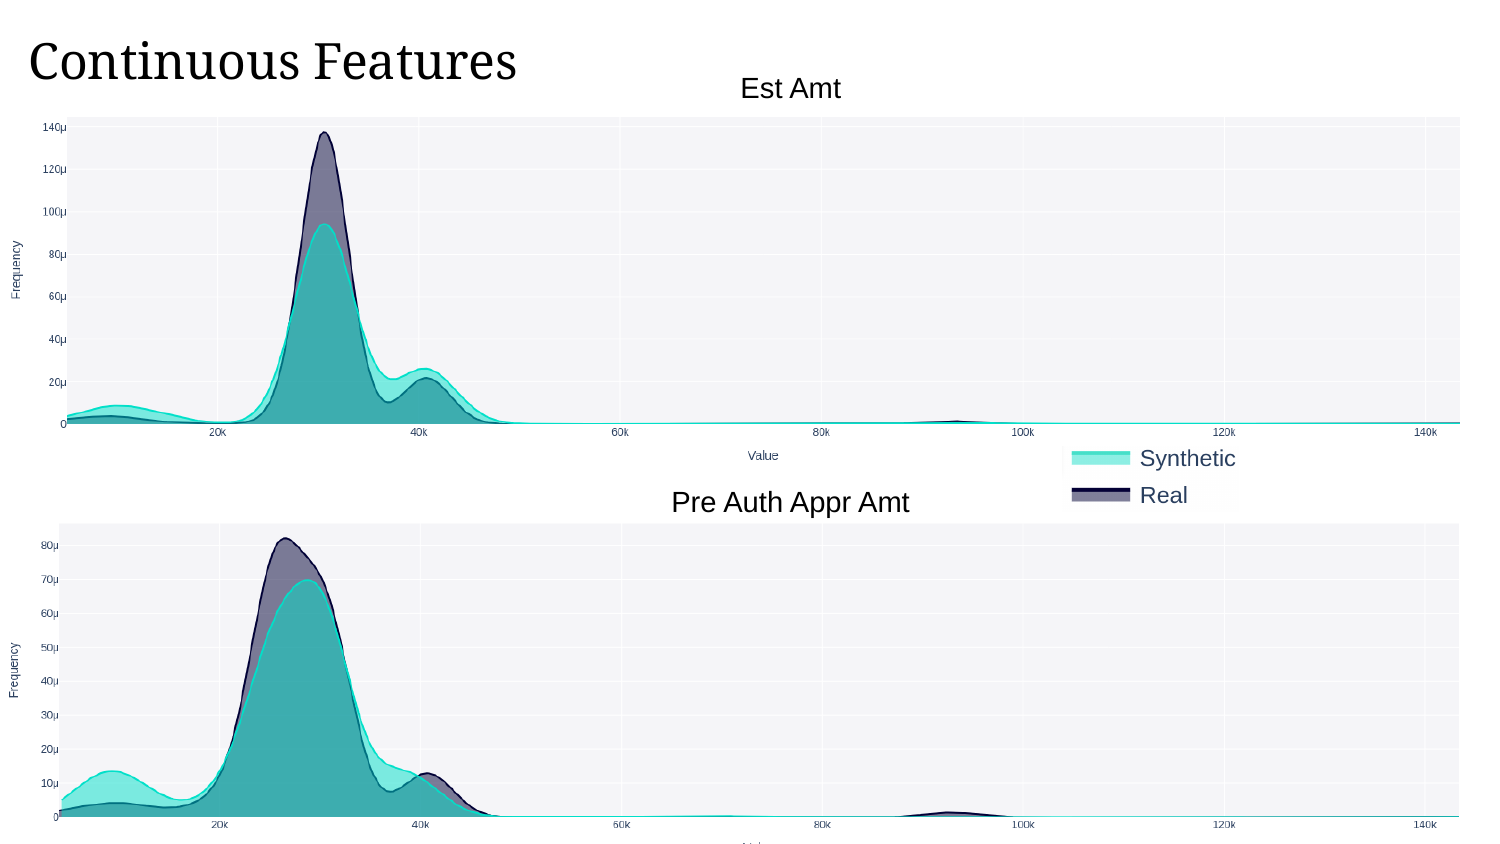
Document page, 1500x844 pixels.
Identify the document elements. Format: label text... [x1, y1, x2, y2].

title Continuous Features [13, 10, 1412, 102]
picture [4, 104, 1477, 513]
picture [0, 517, 1474, 844]
text_box Est Amt [668, 54, 914, 102]
text_box Pre Auth Appr Amt [579, 483, 1002, 516]
